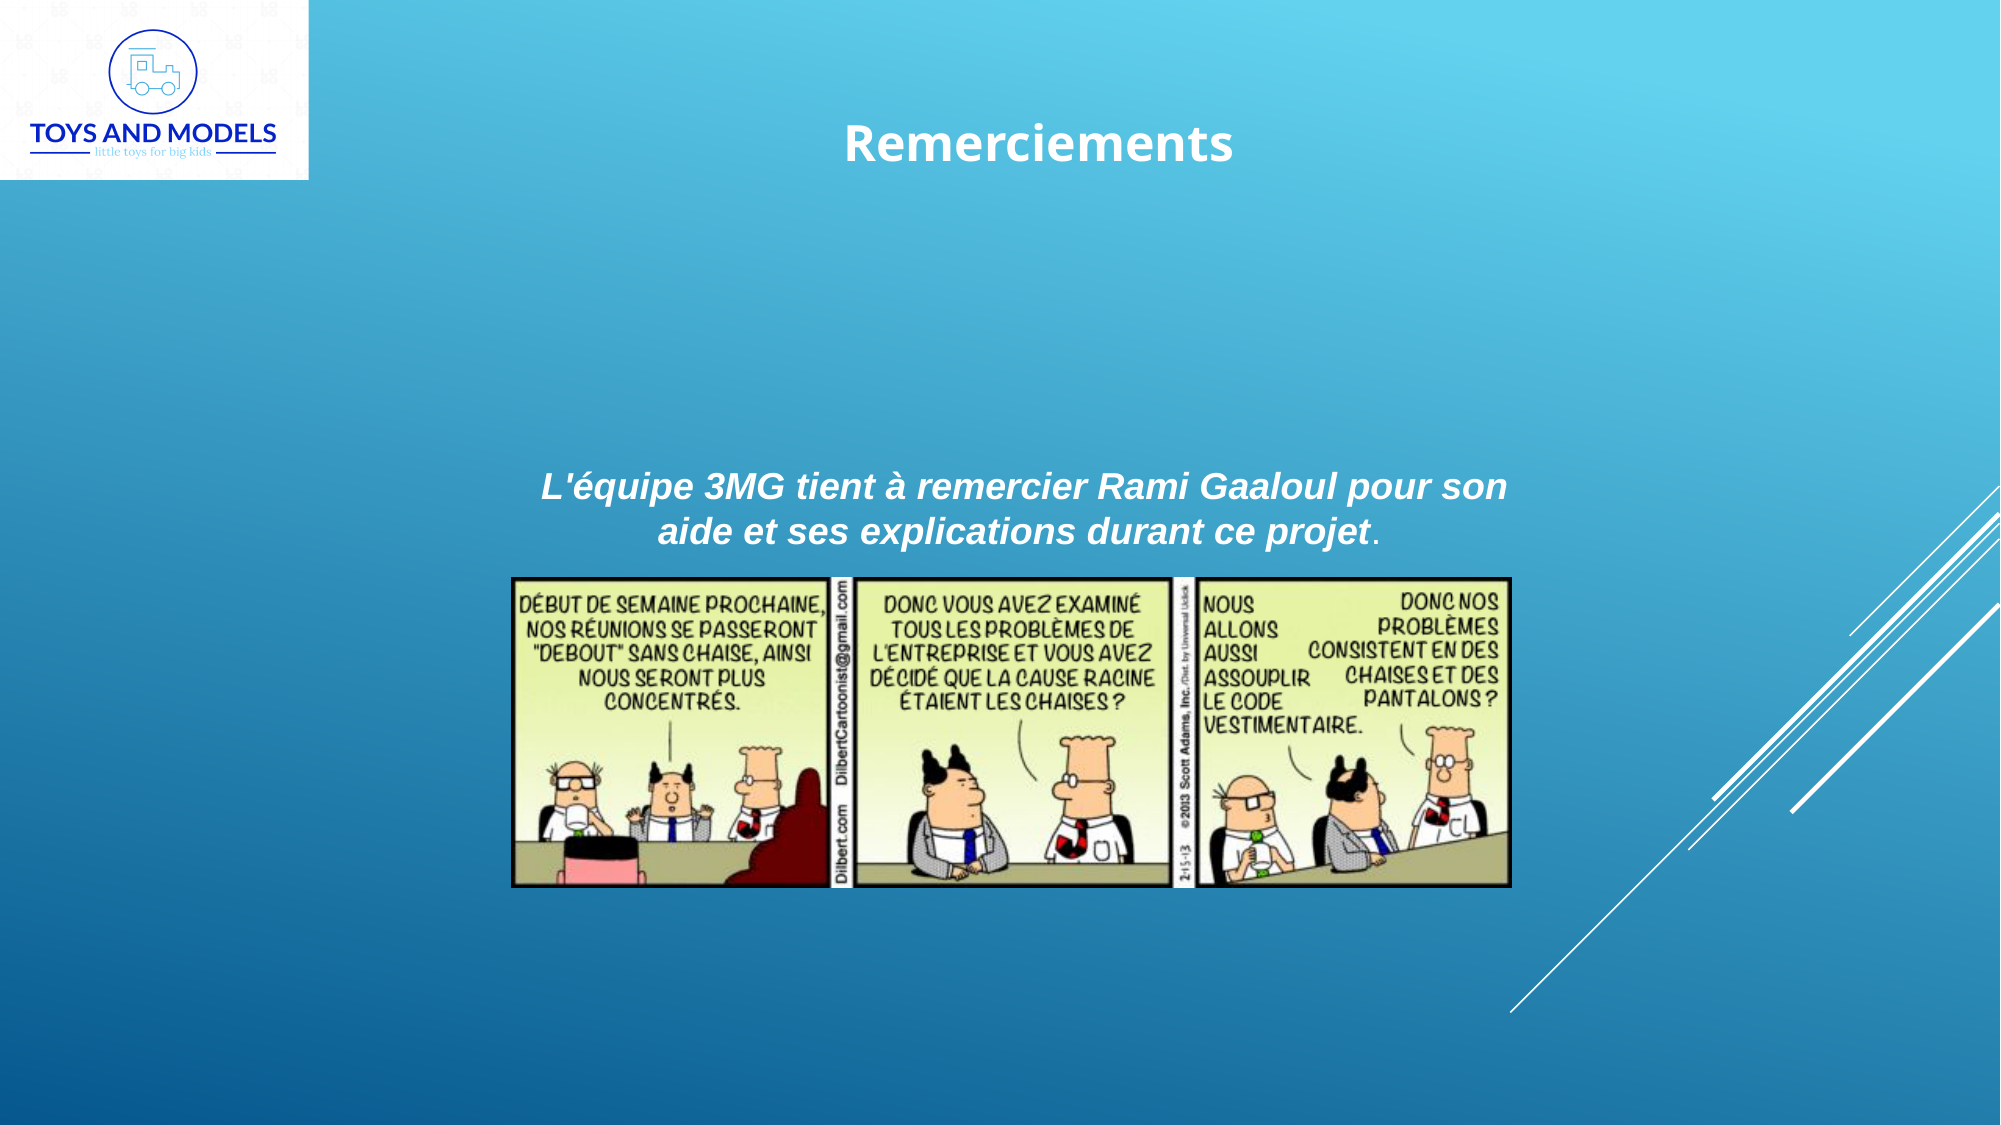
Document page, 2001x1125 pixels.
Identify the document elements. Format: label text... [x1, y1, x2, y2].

text_box Remerciements [551, 104, 1526, 180]
text_box L'équipe 3MG tient à remercier Rami Gaaloul pour son aide et ses explications durant ce projet. [524, 274, 1526, 560]
picture [0, 0, 309, 181]
picture [511, 576, 1513, 889]
